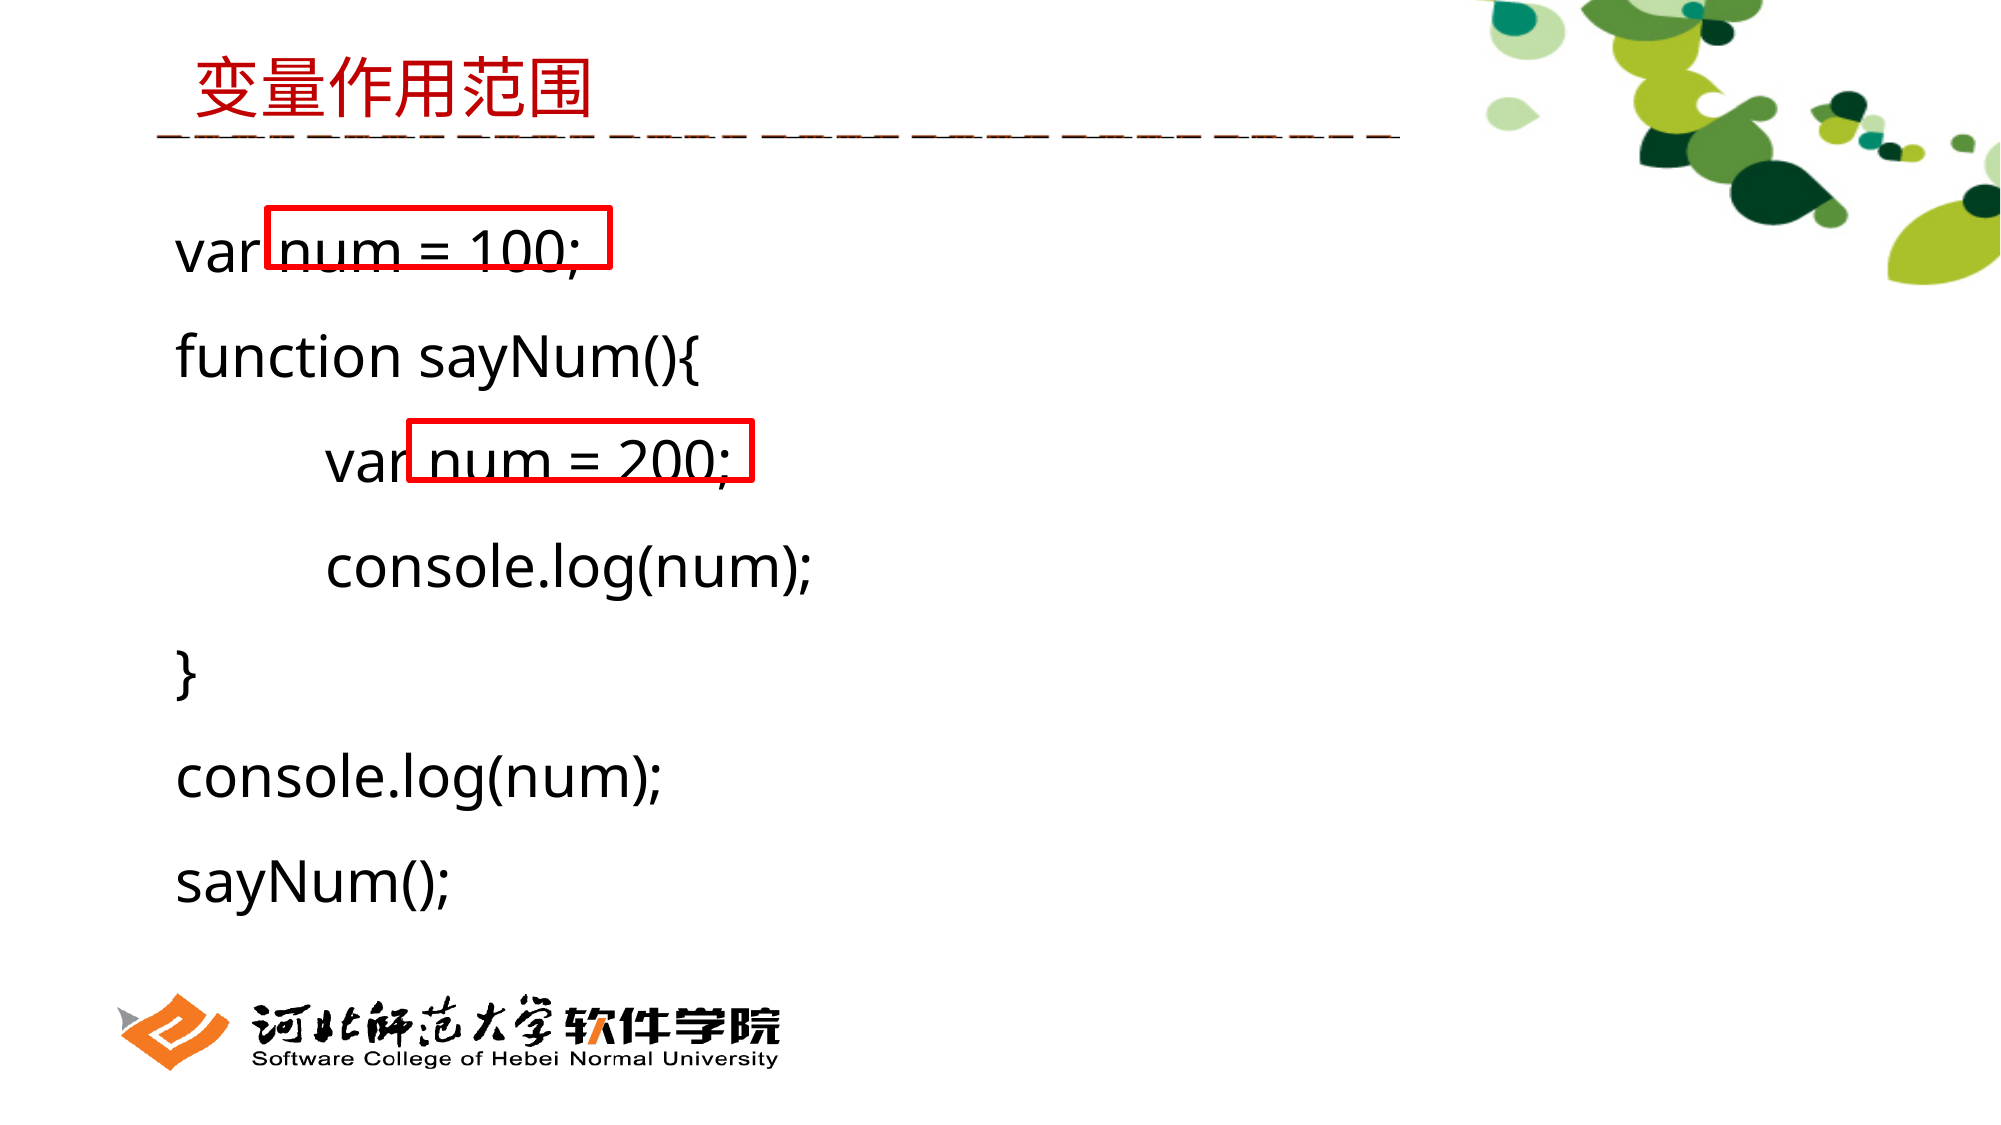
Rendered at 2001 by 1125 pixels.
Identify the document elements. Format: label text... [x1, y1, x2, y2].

text_box [265, 206, 612, 269]
list 变量作用范围 [178, 38, 1523, 120]
picture [0, 0, 2001, 1125]
text_box [407, 419, 754, 482]
text_box var num = 100; function sayNum(){ var num = 200; console.log(num); } console.log(num); sayNum(); [161, 172, 1161, 922]
